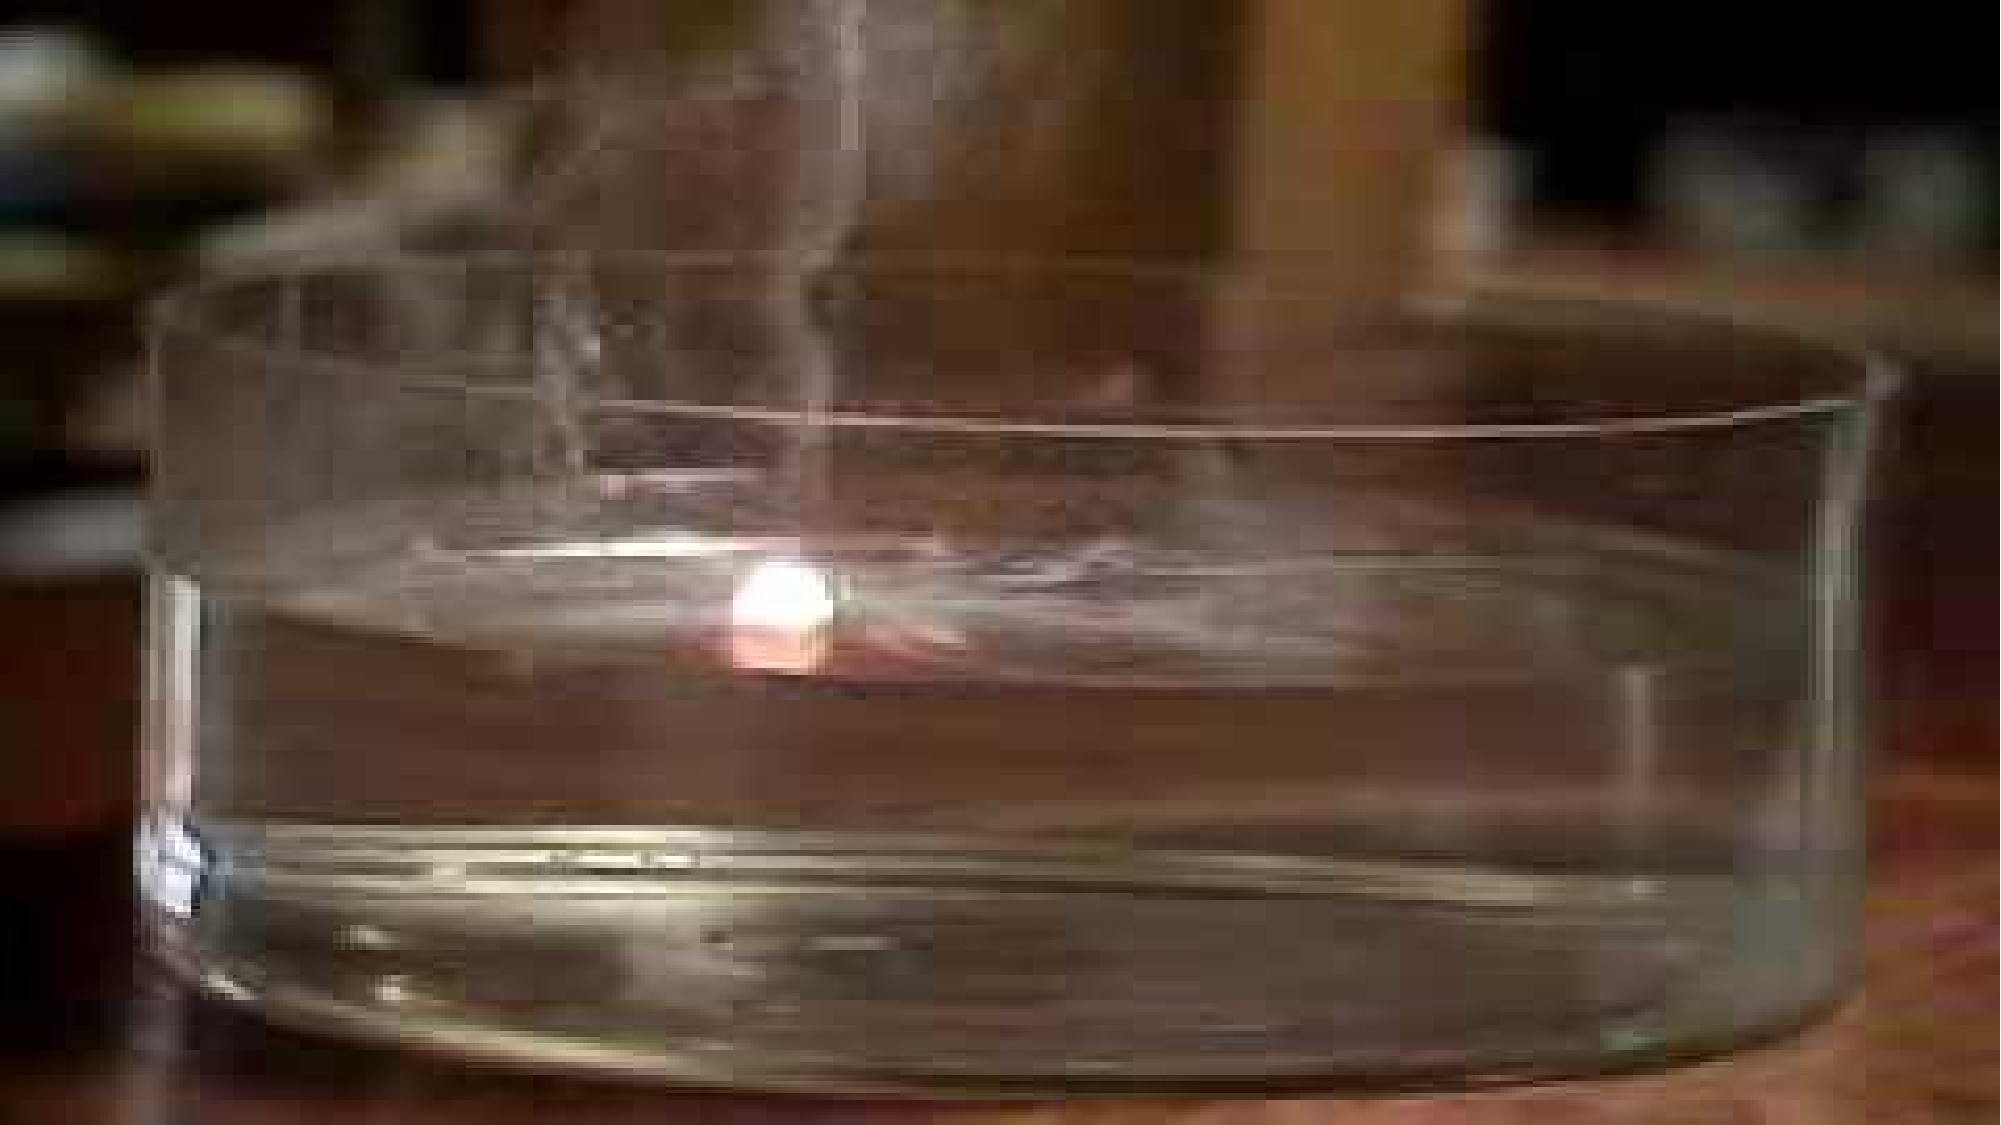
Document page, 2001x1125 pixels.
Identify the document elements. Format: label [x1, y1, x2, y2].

text_box [0, 0, 2000, 1125]
